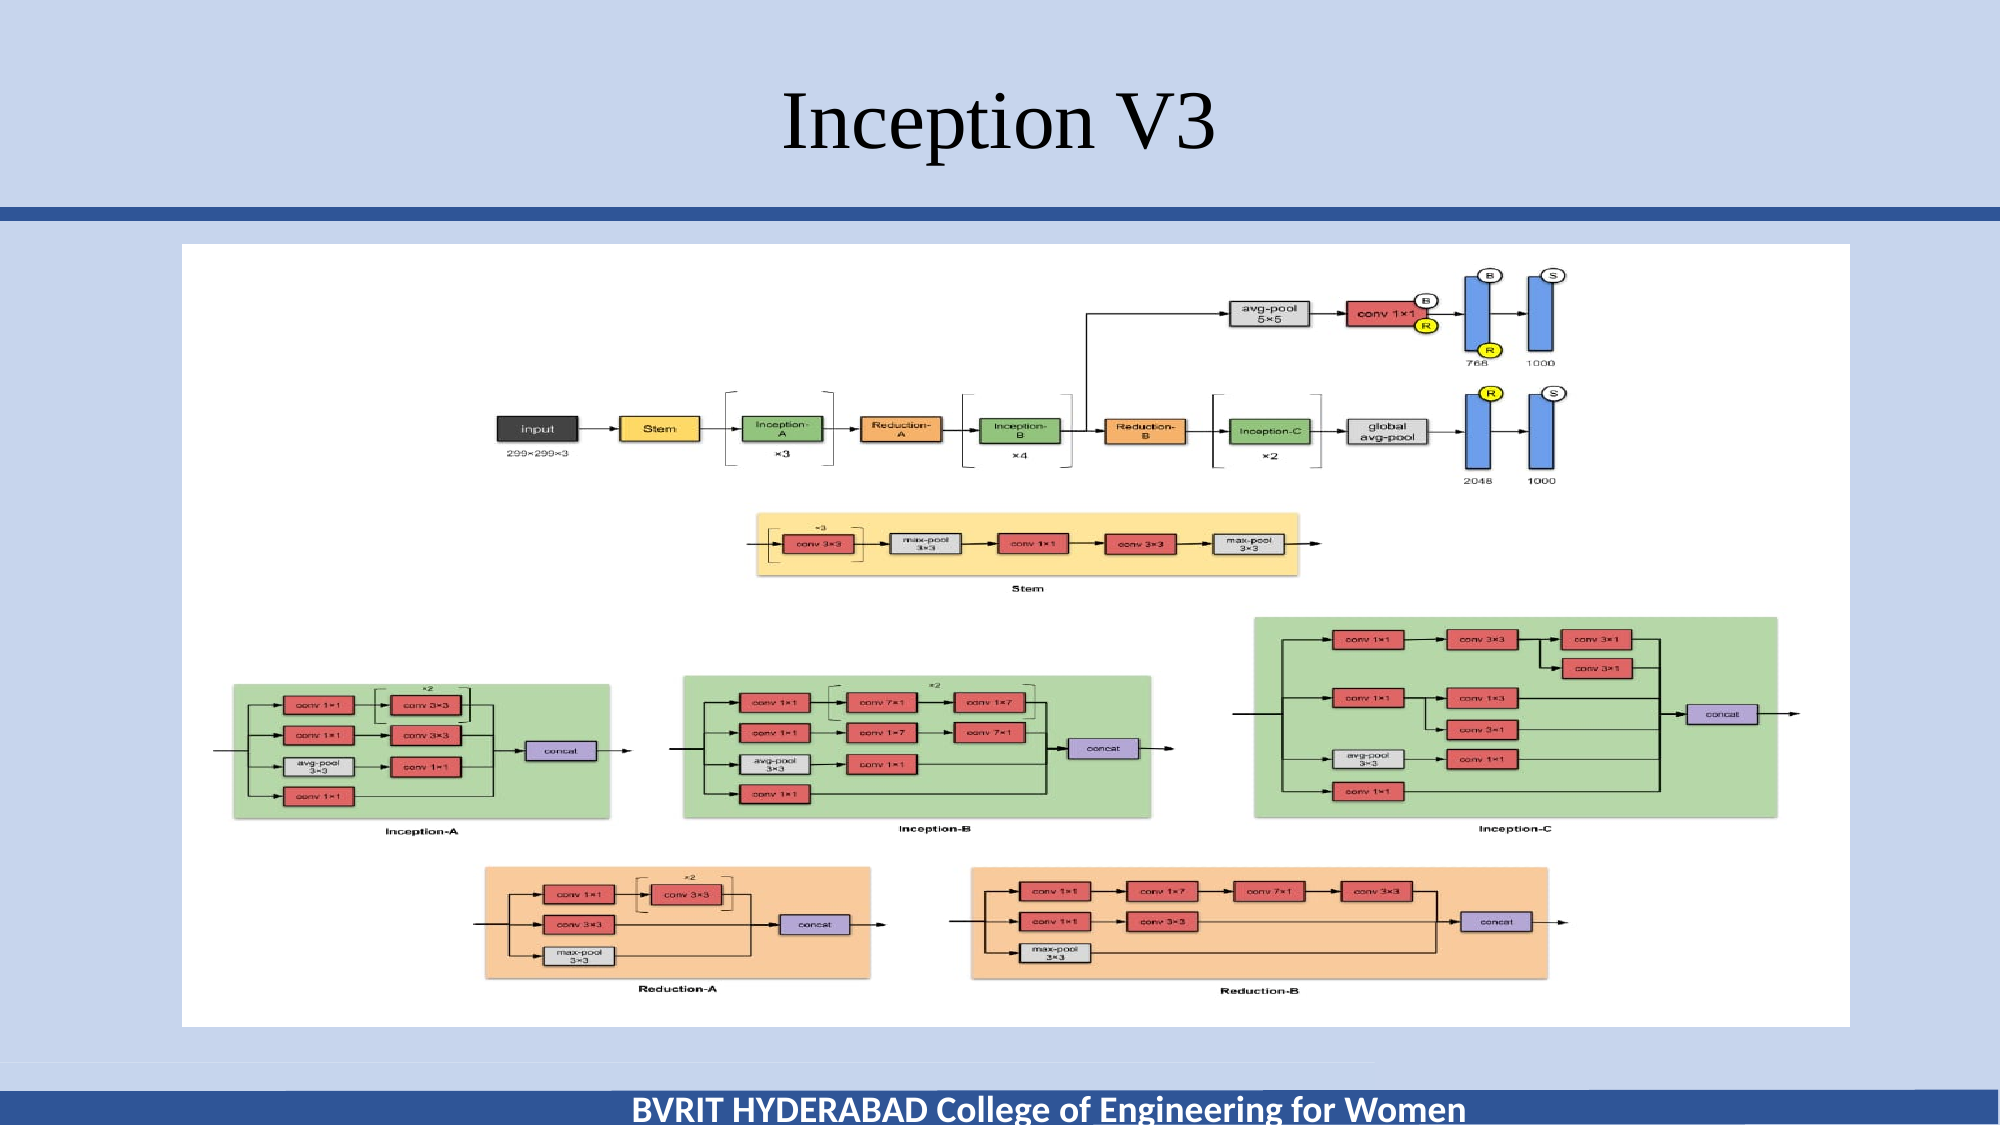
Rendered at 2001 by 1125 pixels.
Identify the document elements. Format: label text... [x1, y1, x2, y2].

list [182, 244, 1850, 1027]
title Inception V3 [137, 59, 1863, 184]
text_box BVRIT HYDERABAD College of Engineering for Women [580, 1109, 1519, 1125]
text_box BVRIT HYDERABAD College of Engineering for Women [580, 1077, 1519, 1106]
